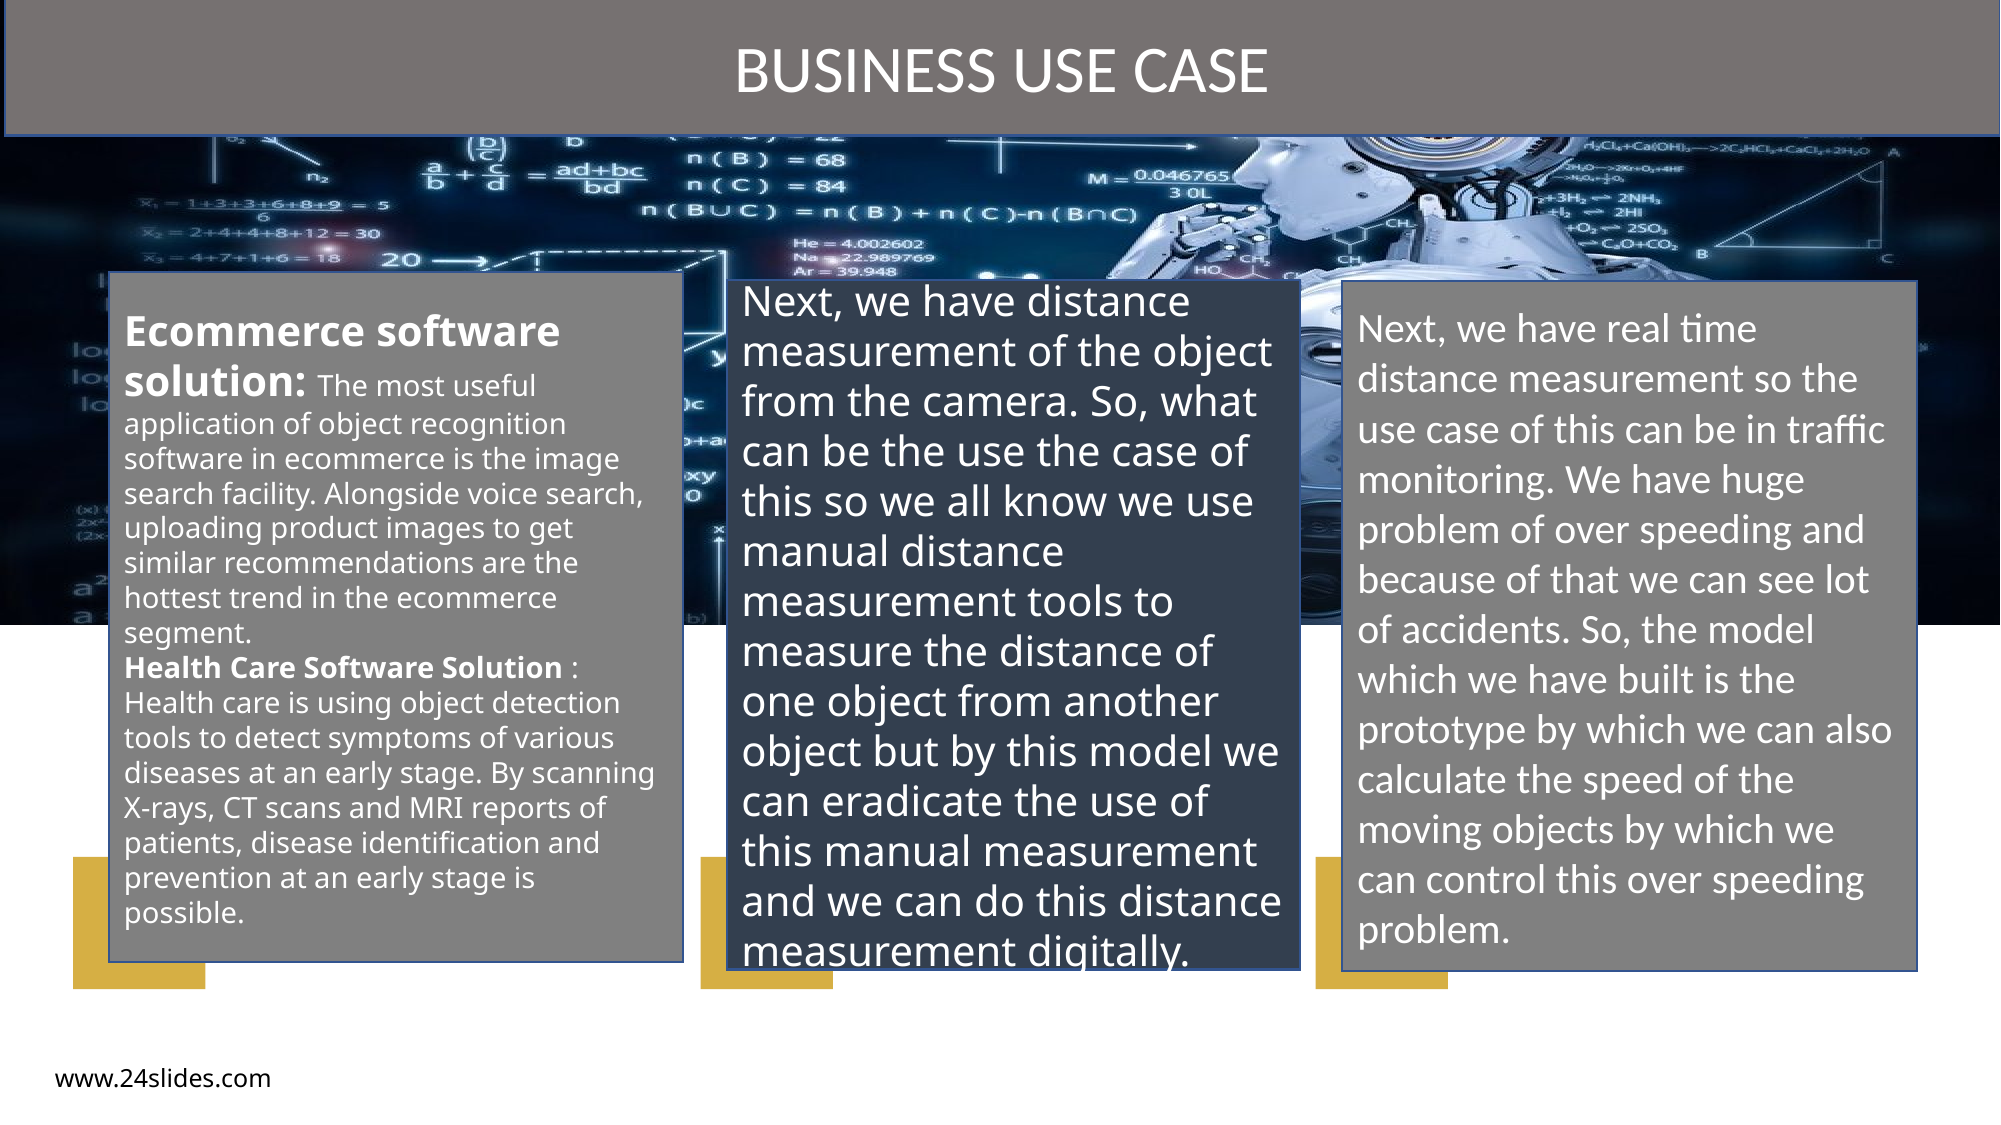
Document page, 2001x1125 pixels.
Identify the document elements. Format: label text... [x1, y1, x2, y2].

picture [0, 0, 2000, 625]
text_box [72, 856, 206, 990]
text_box Ecommerce software solution: The most useful application of object recognition software in ecommerce is the image search facility. Alongside voice search, uploading product images to get similar recommendations are the hottest trend in the ecommerce segment. Health Care Software Solution : Health care is using object detection tools to detect symptoms of various diseases at an early stage. By scanning X-rays, CT scans and MRI reports of patients, disease identification and prevention at an early stage is possible. [108, 625, 684, 963]
text_box [1315, 856, 1449, 990]
text_box [700, 856, 834, 990]
text_box Next, we have real time distance measurement so the use case of this can be in traffic monitoring. We have huge problem of over speeding and because of that we can see lot of accidents. So, the model which we have built is the prototype by which we can also calculate the speed of the moving objects by which we can control this over speeding problem. [1341, 625, 1918, 972]
text_box Next, we have distance measurement of the object from the camera. So, what can be the use the case of this so we all know we use manual distance measurement tools to measure the distance of one object from another object but by this model we can eradicate the use of this manual measurement and we can do this distance measurement digitally. [726, 625, 1301, 971]
